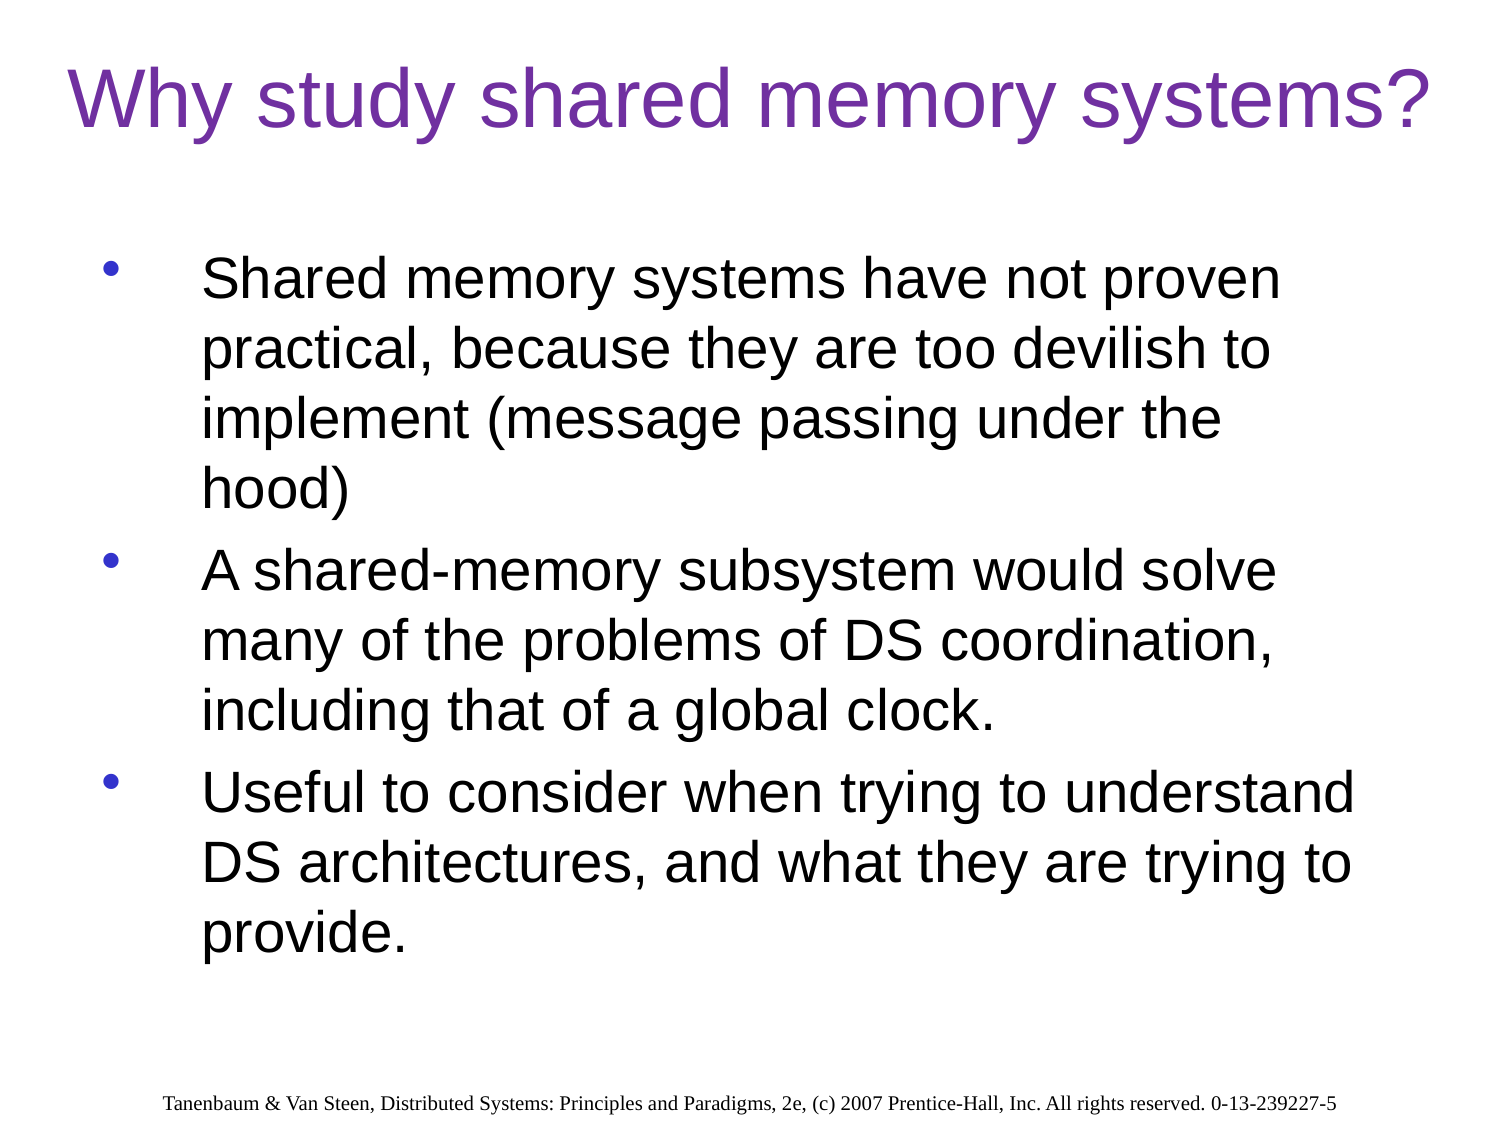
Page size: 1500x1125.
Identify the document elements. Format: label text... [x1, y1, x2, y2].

footer Tanenbaum & Van Steen, Distributed Systems: Principles and Paradigms, 2e, (c) 2007 Prentice-Hall, Inc. All rights reserved. 0-13-239227-5 [0, 1082, 1500, 1112]
title Why study shared memory systems? [0, 0, 1500, 188]
list Shared memory systems have not proven practical, because they are too devilish to implement (message passing under the hood) A shared-memory subsystem would solve many of the problems of DS coordination, including that of a global clock. Useful to consider when trying to understand DS architectures, and what they are trying to provide. [86, 233, 1388, 1037]
